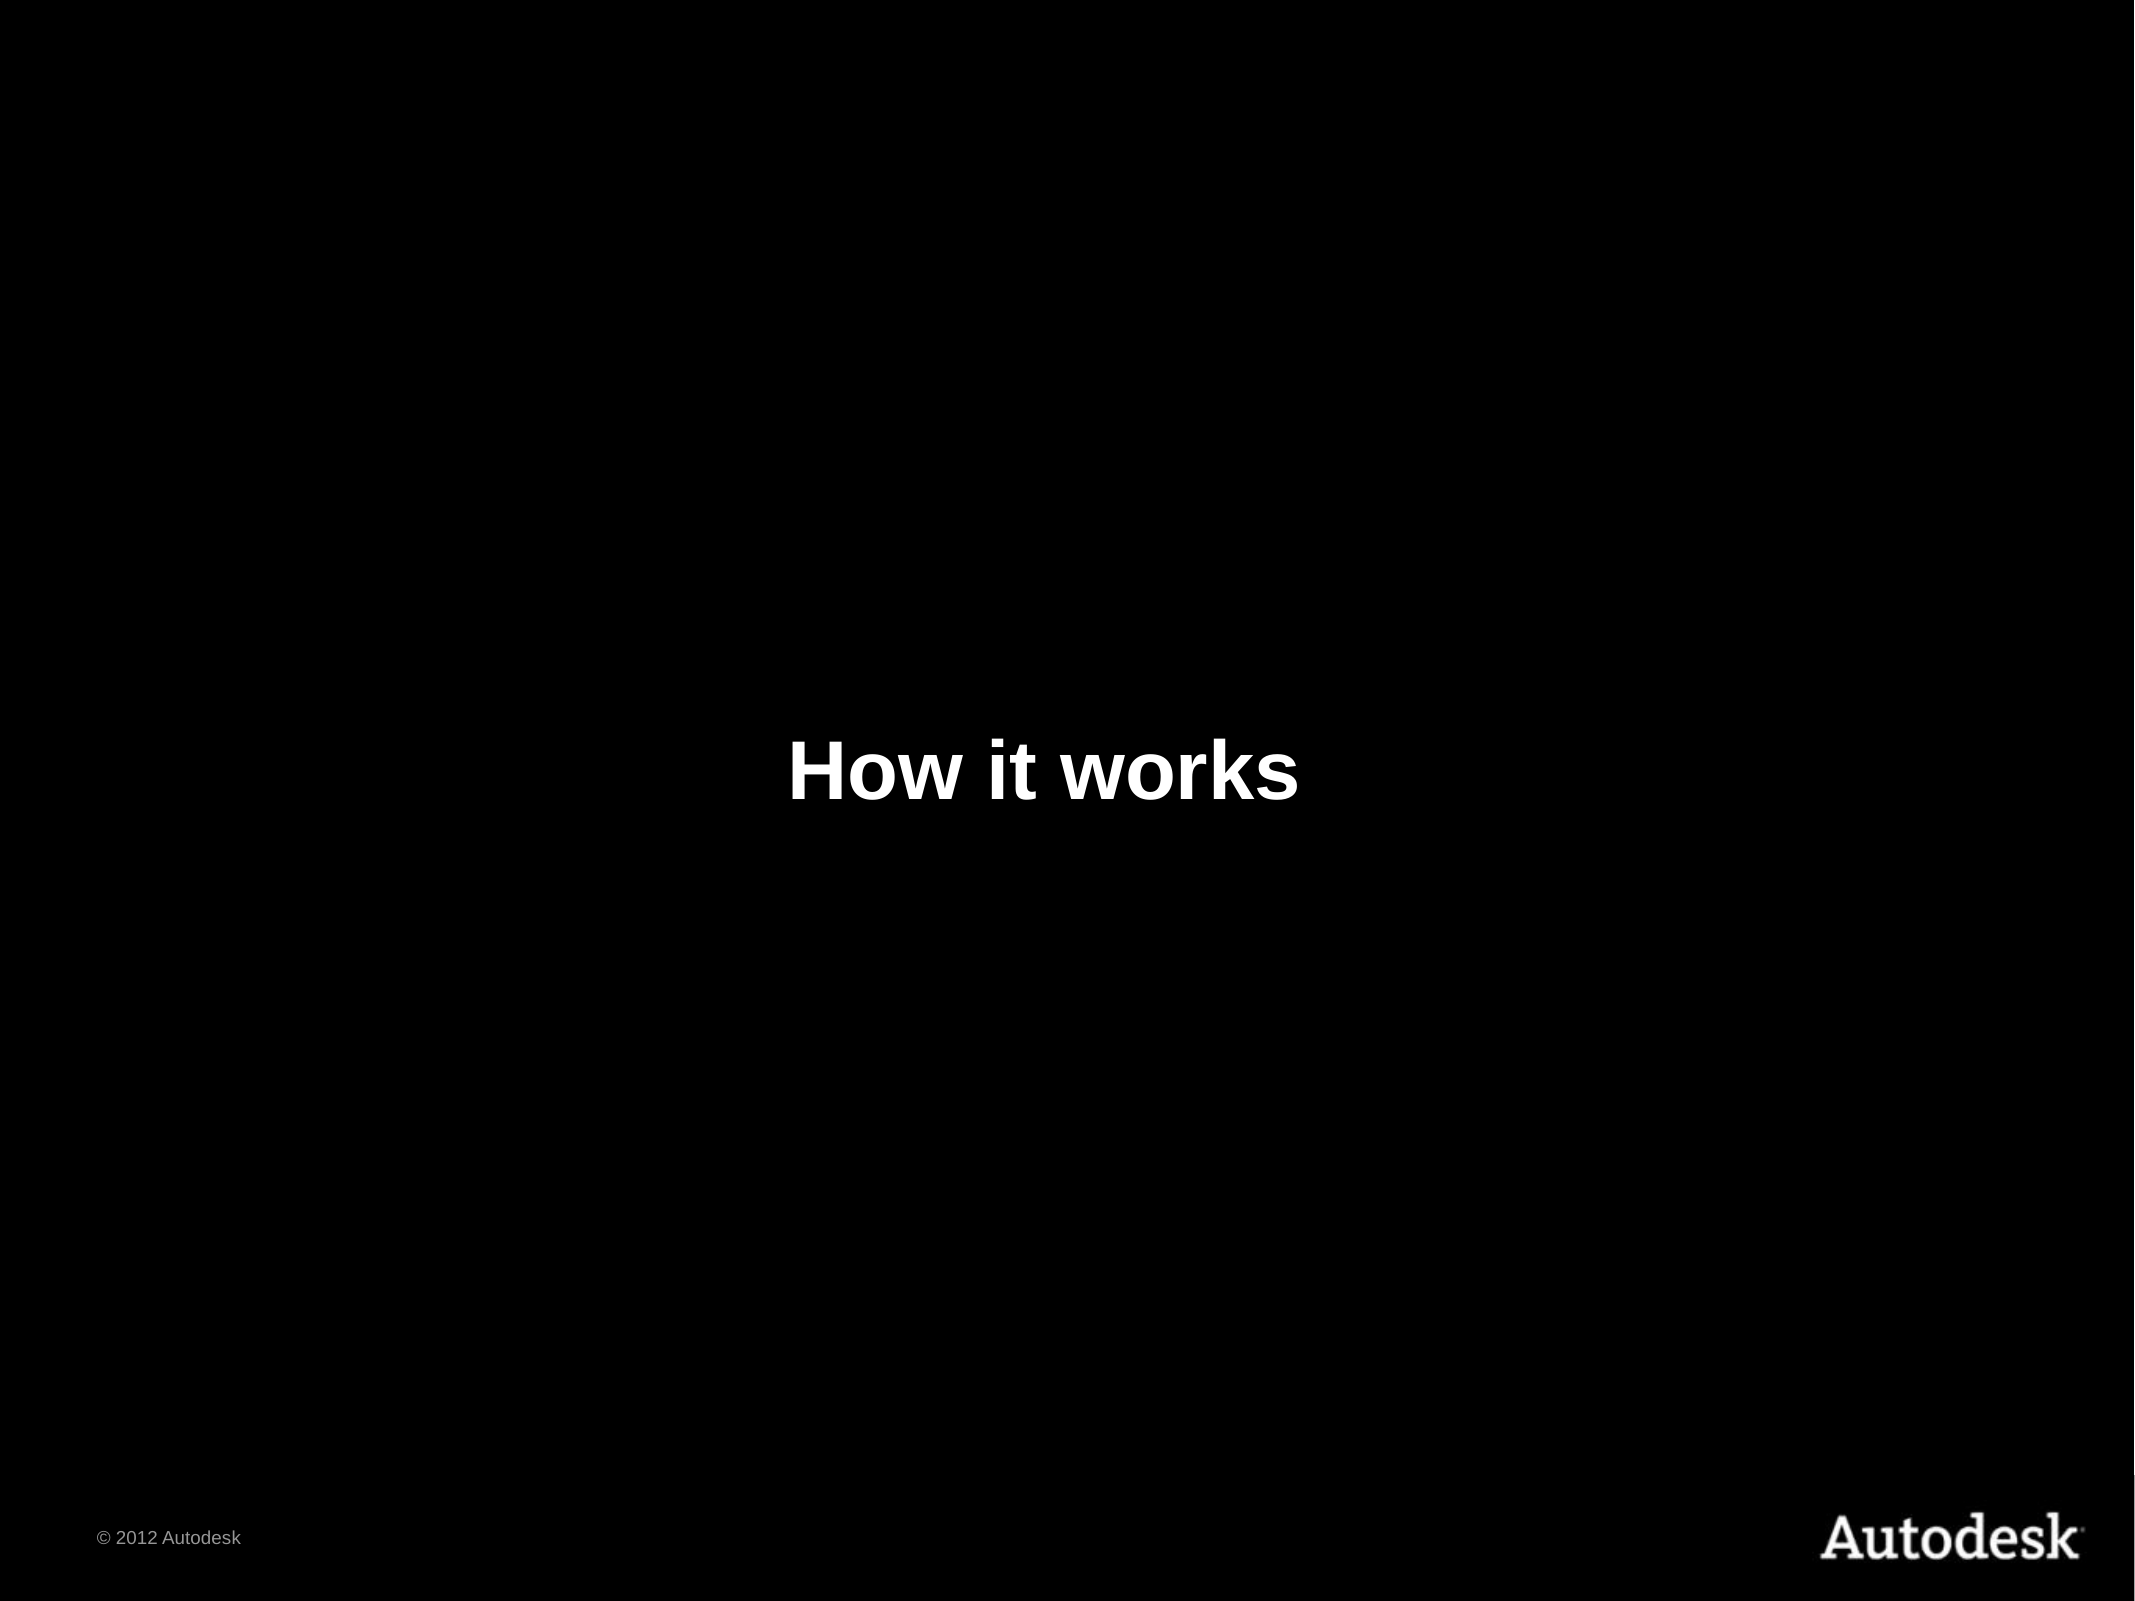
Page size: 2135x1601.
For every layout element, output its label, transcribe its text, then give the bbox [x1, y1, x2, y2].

picture [0, 1475, 2135, 1601]
title How it works [79, 649, 2010, 884]
